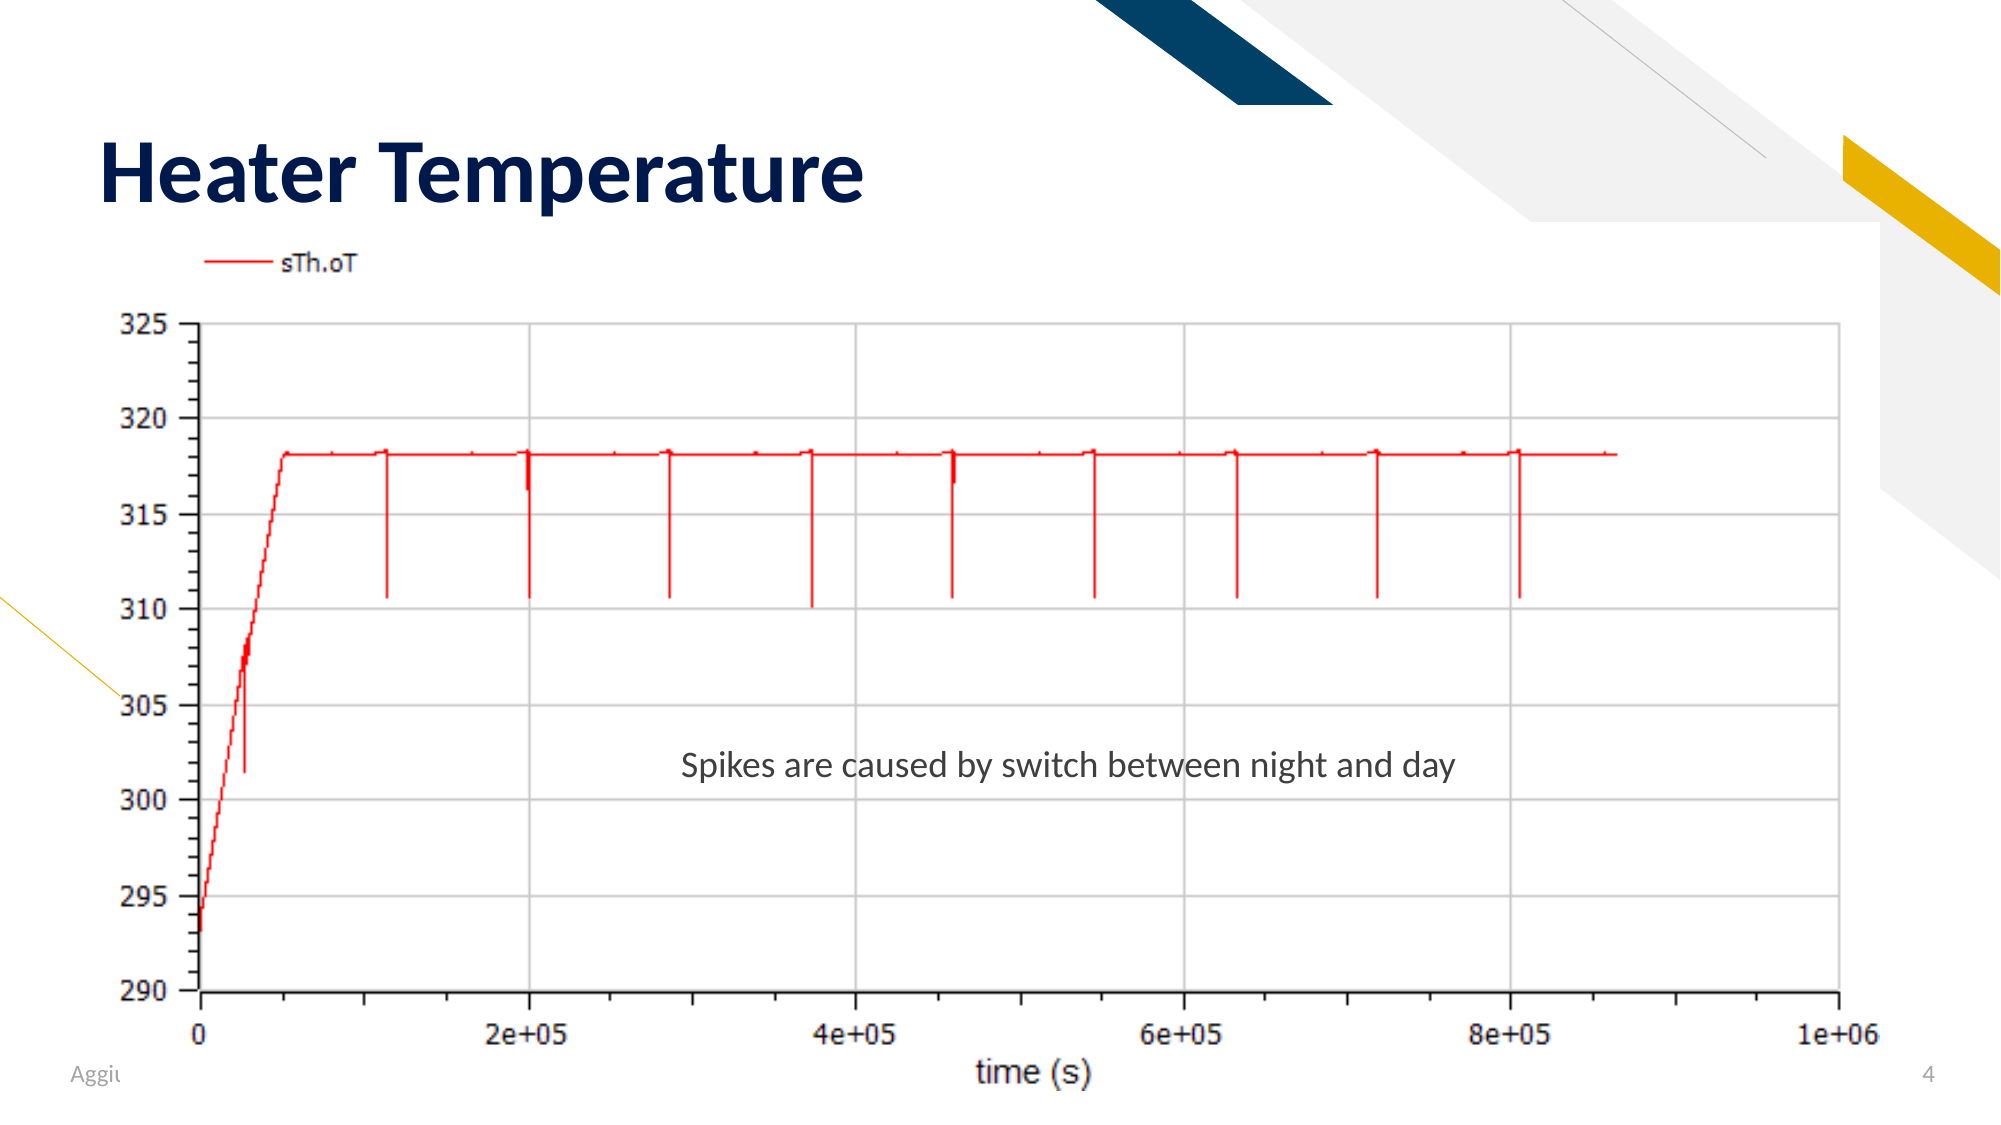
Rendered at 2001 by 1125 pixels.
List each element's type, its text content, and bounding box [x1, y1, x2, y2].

slide_number 4 [1828, 1042, 1950, 1103]
title Heater Temperature [85, 34, 1453, 223]
footer Aggiungere un piè di pagina [55, 1042, 731, 1103]
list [120, 222, 1880, 1091]
